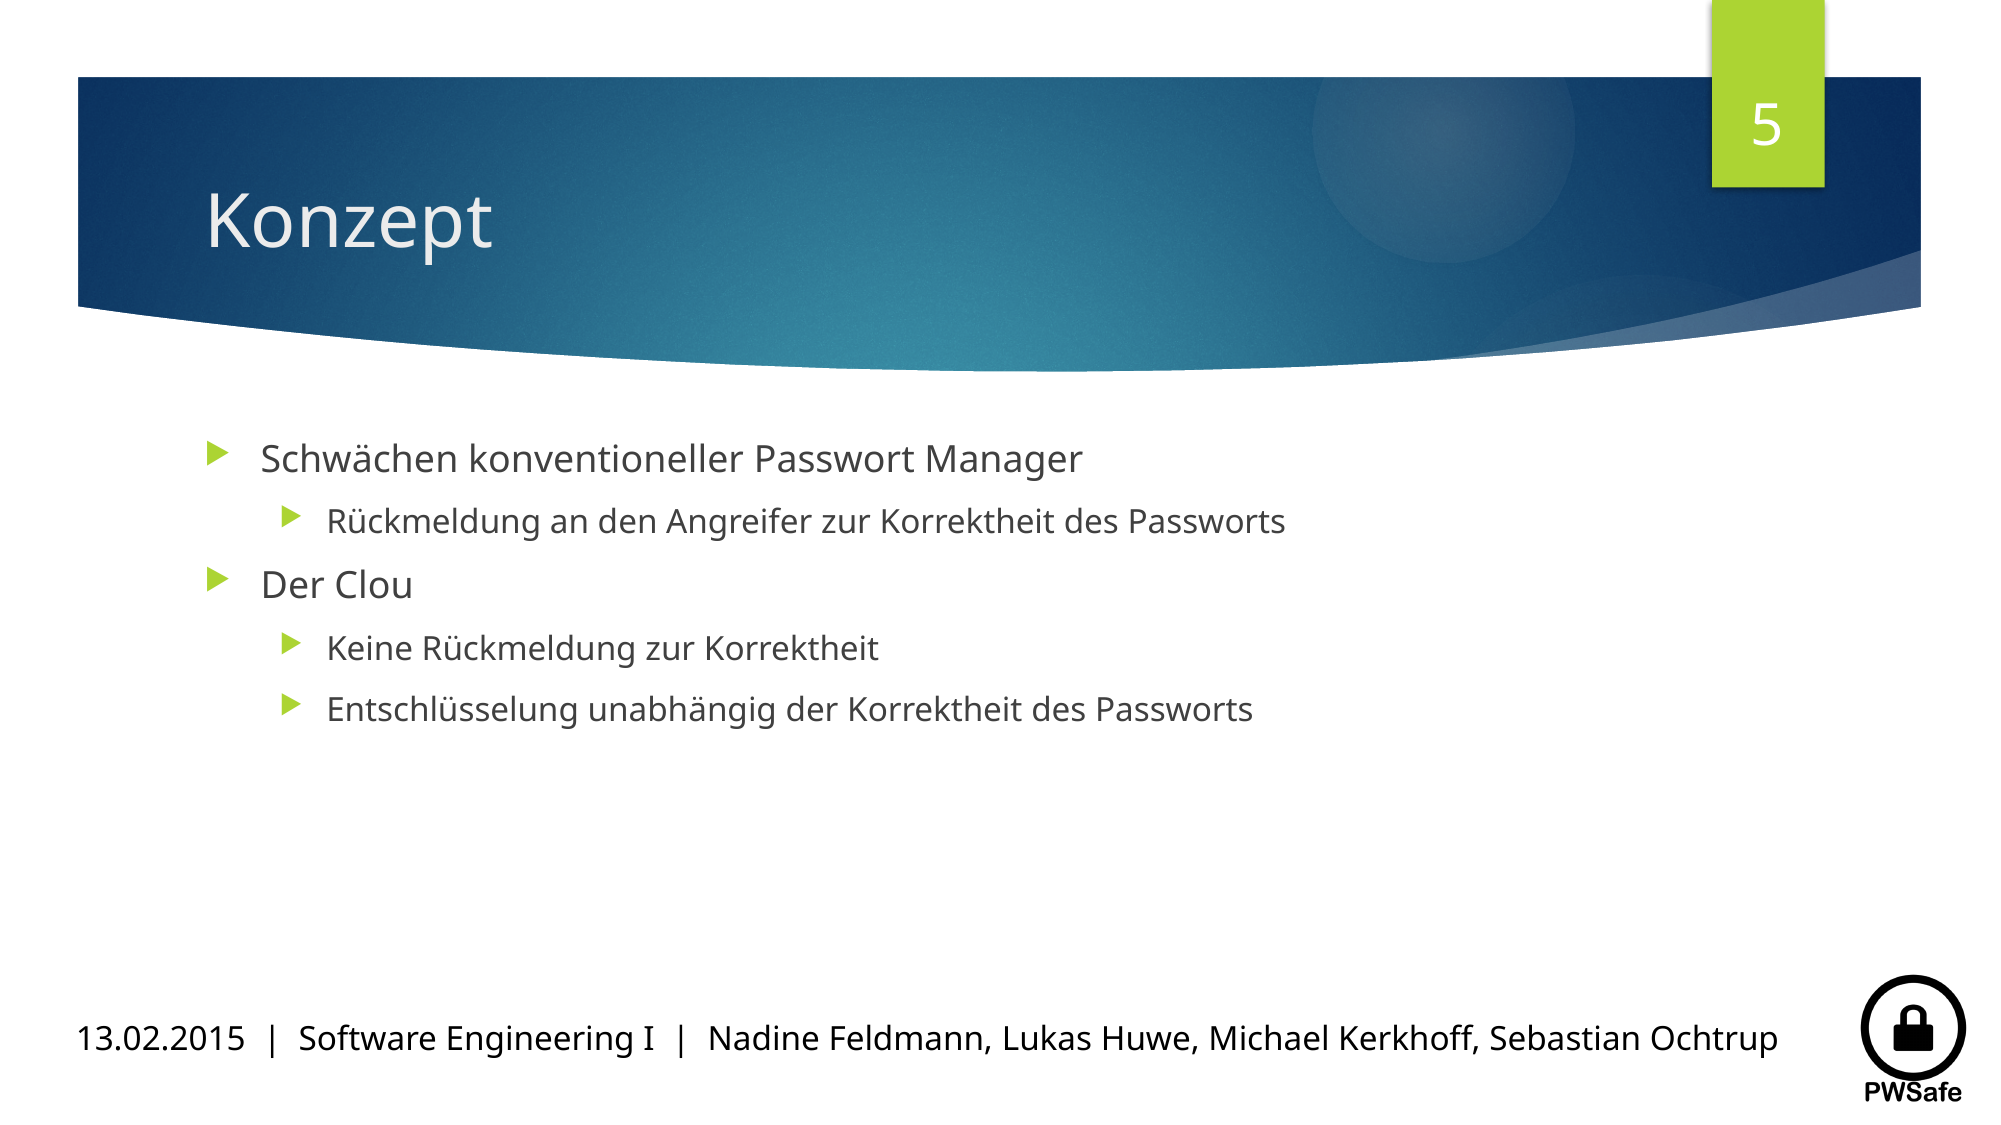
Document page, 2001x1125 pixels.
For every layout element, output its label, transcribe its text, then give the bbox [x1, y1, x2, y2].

text_box 13.02.2015 | Software Engineering I | Nadine Feldmann, Lukas Huwe, Michael Kerkhoff, Sebastian Ochtrup [61, 1009, 1839, 1065]
slide_number 5 [1698, 48, 1836, 175]
title Konzept [189, 159, 1627, 276]
picture [1844, 969, 1982, 1106]
list Schwächen konventioneller Passwort Manager Rückmeldung an den Angreifer zur Korrektheit des Passworts Der Clou Keine Rückmeldung zur Korrektheit Entschlüsselung unabhängig der Korrektheit des Passworts [189, 427, 1627, 988]
